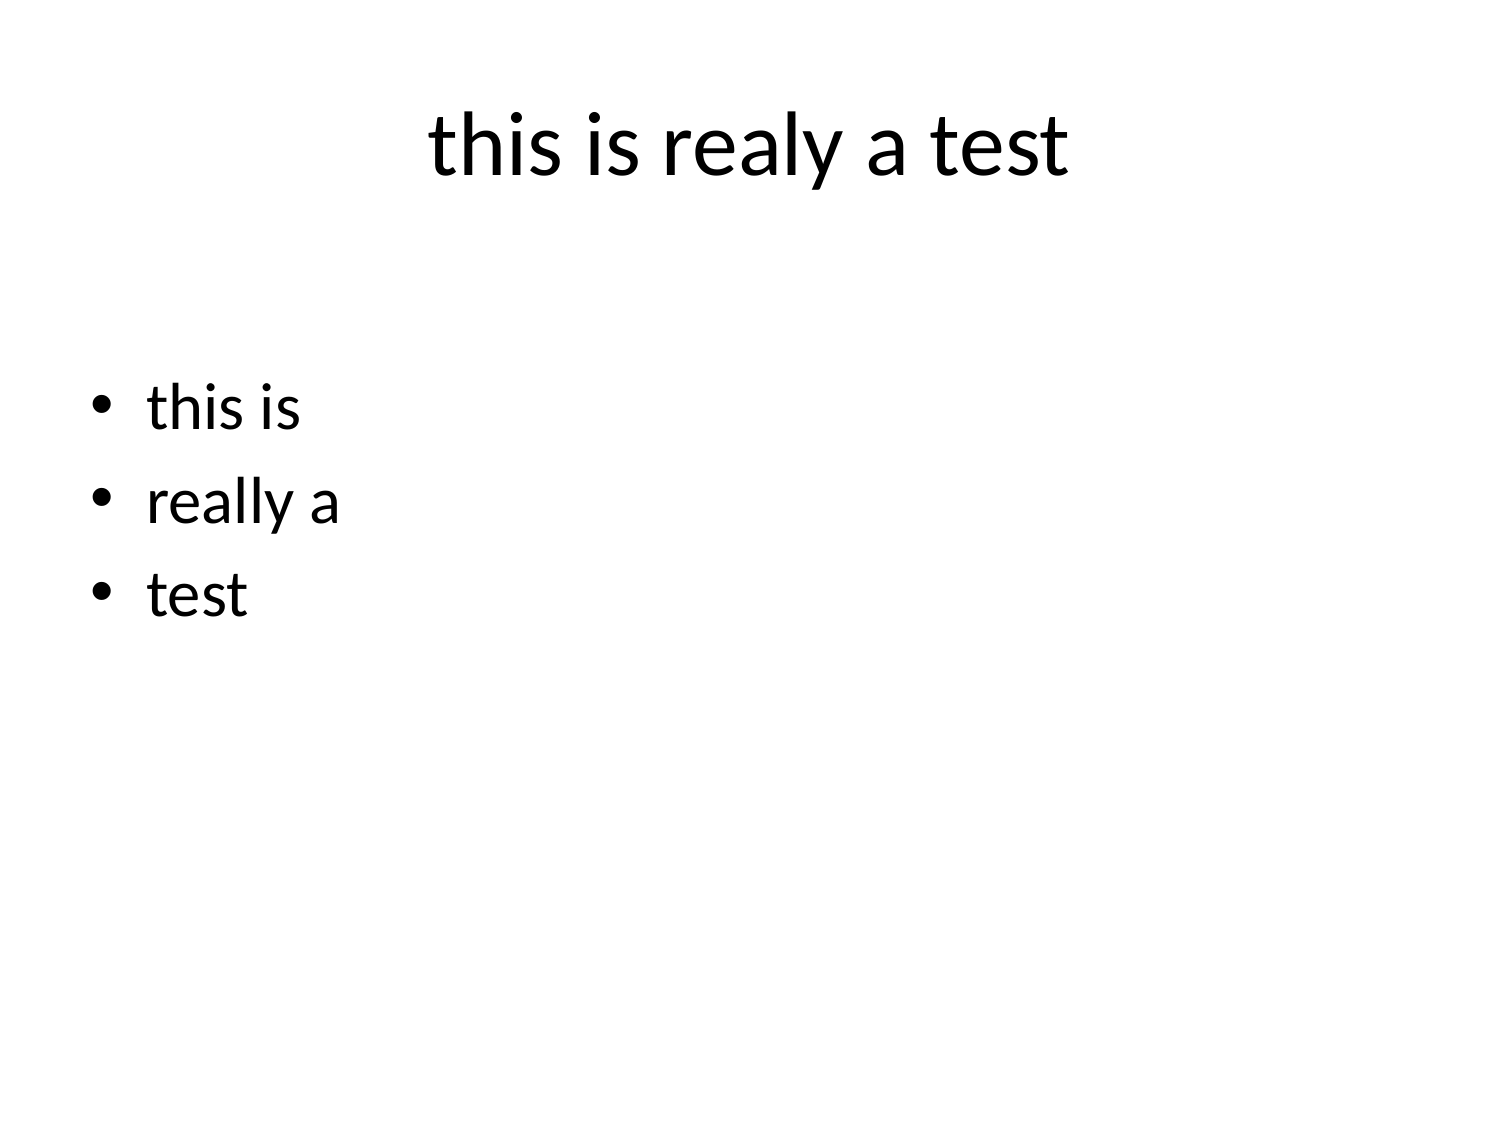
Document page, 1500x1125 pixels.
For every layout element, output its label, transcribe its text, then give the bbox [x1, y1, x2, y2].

title this is realy a test [75, 45, 1425, 233]
list this is really a test [75, 262, 1425, 1005]
